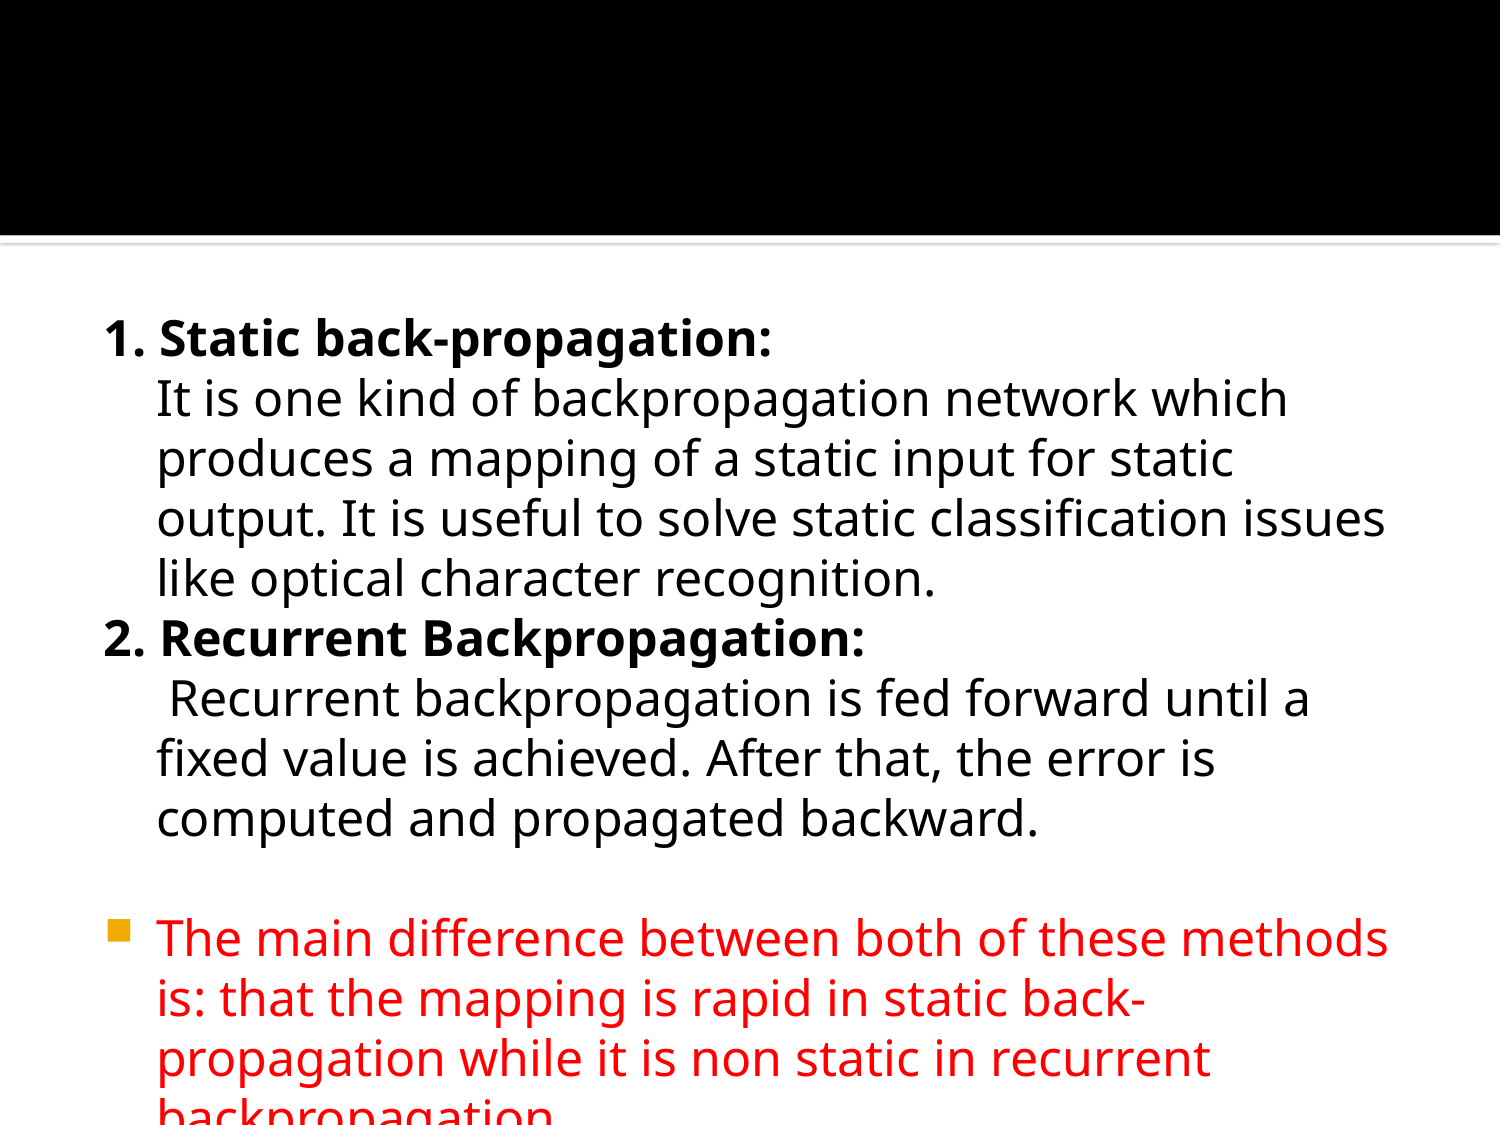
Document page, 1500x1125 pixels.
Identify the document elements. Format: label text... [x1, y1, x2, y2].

list 1. Static back-propagation: It is one kind of backpropagation network which produces a mapping of a static input for static output. It is useful to solve static classification issues like optical character recognition. 2. Recurrent Backpropagation: Recurrent backpropagation is fed forward until a fixed value is achieved. After that, the error is computed and propagated backward. The main difference between both of these methods is: that the mapping is rapid in static back-propagation while it is non static in recurrent backpropagation. [75, 291, 1425, 1050]
